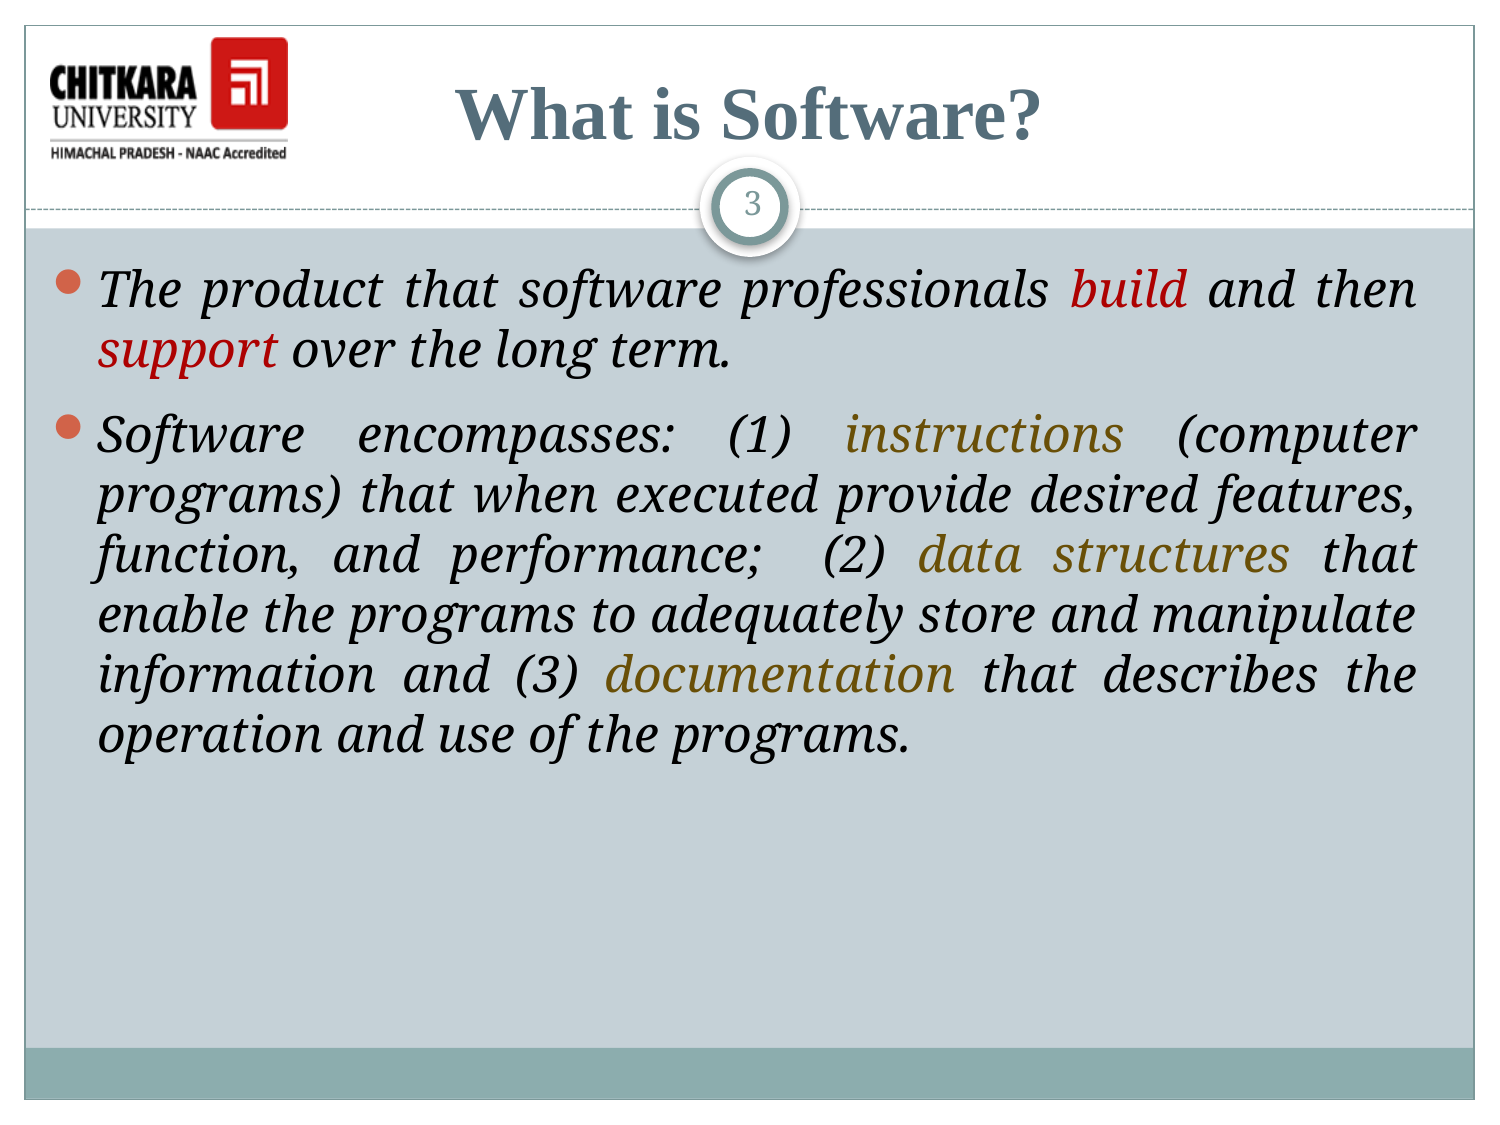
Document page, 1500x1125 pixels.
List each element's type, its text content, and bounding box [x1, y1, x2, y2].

slide_number 3 [715, 168, 791, 241]
list The product that software professionals build and then support over the long term. Software encompasses: (1) instructions (computer programs) that when executed provide desired features, function, and performance; (2) data structures that enable the programs to adequately store and manipulate information and (3) documentation that describes the operation and use of the programs. [37, 249, 1433, 903]
title What is Software? [289, 37, 1450, 162]
picture [49, 37, 288, 163]
